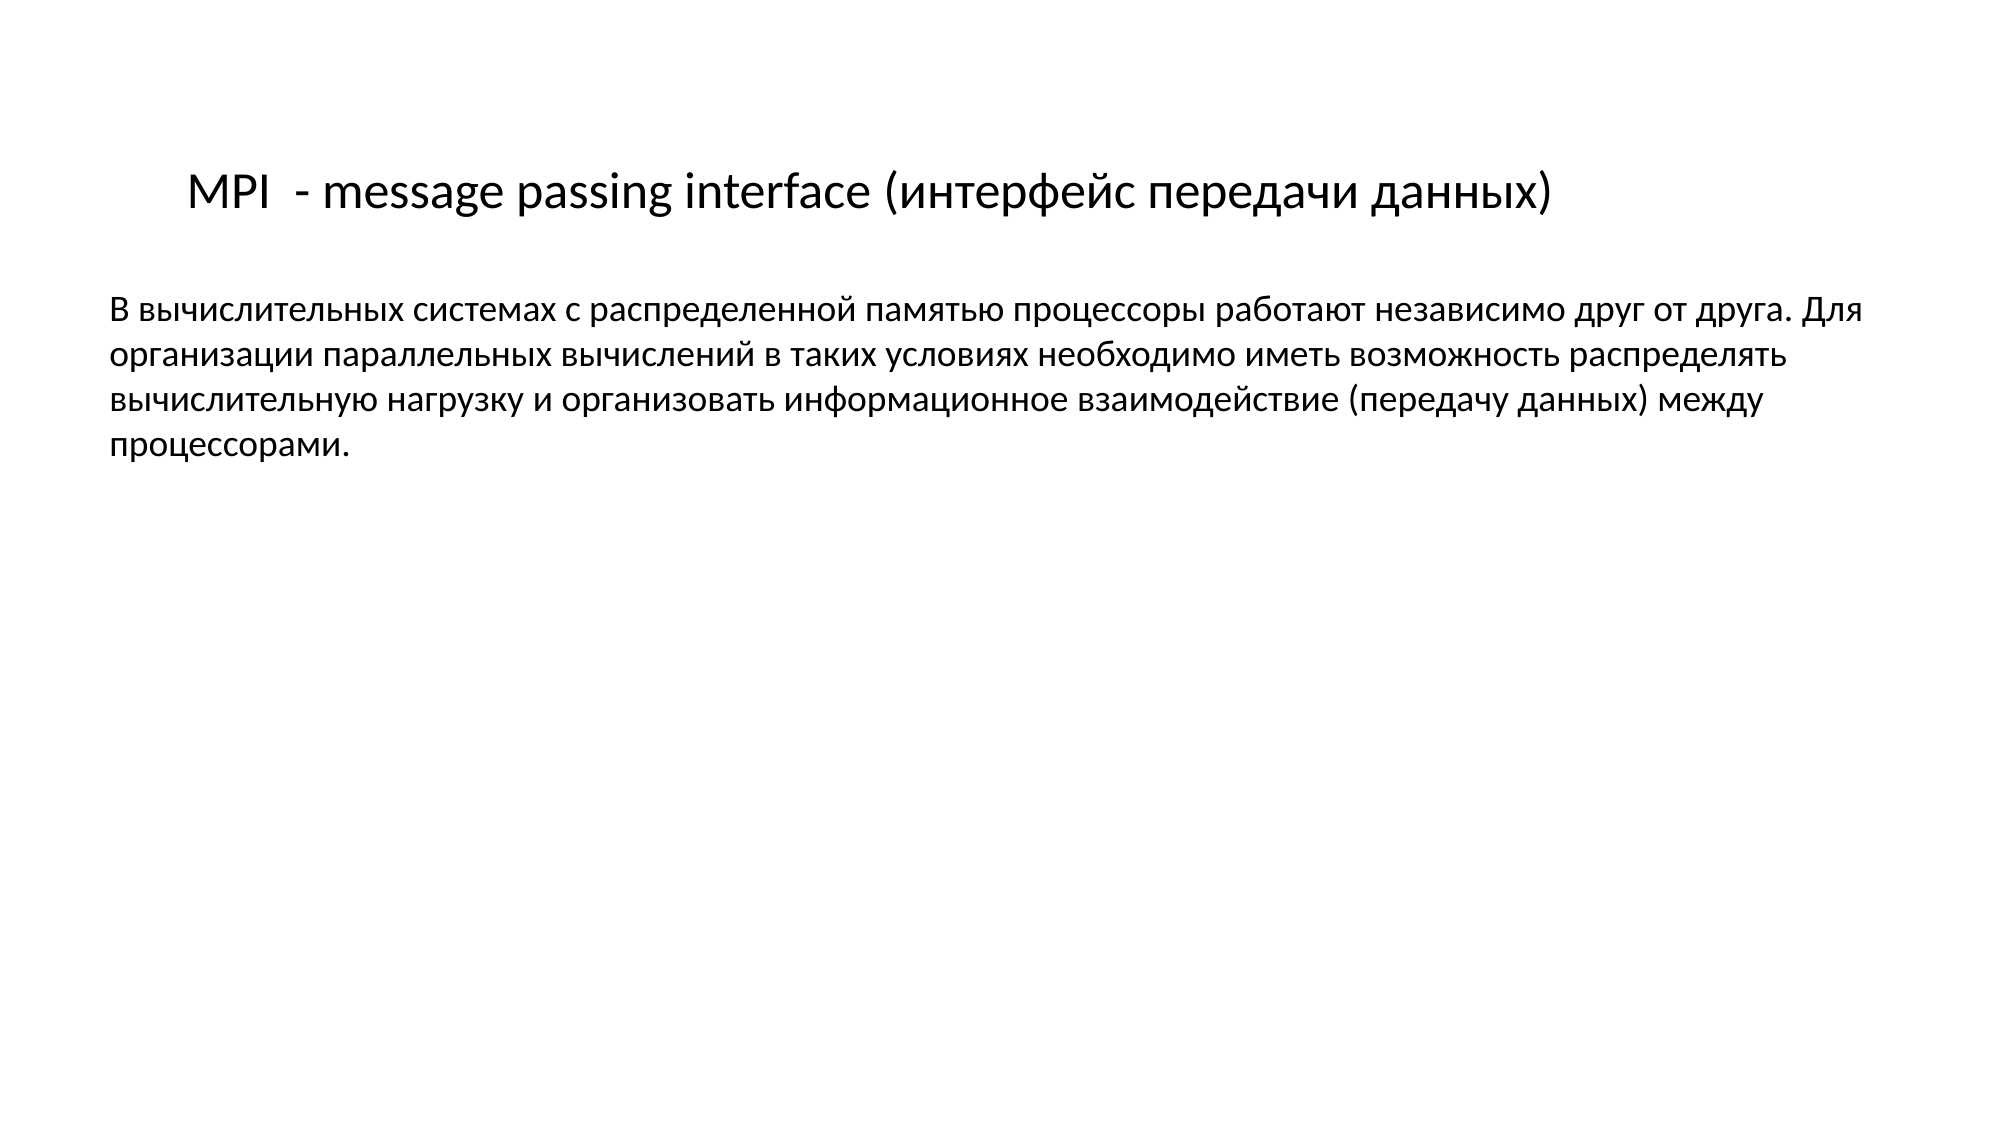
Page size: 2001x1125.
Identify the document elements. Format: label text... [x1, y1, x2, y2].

text_box В вычислительных системах с распределенной памятью процессоры работают независимо друг от друга. Для организации параллельных вычислений в таких условиях необходимо иметь возможность распределять вычислительную нагрузку и организовать информационное взаимодействие (передачу данных) между процессорами. [94, 276, 1926, 471]
text_box MPI - message passing interface (интерфейс передачи данных) [171, 149, 1926, 227]
